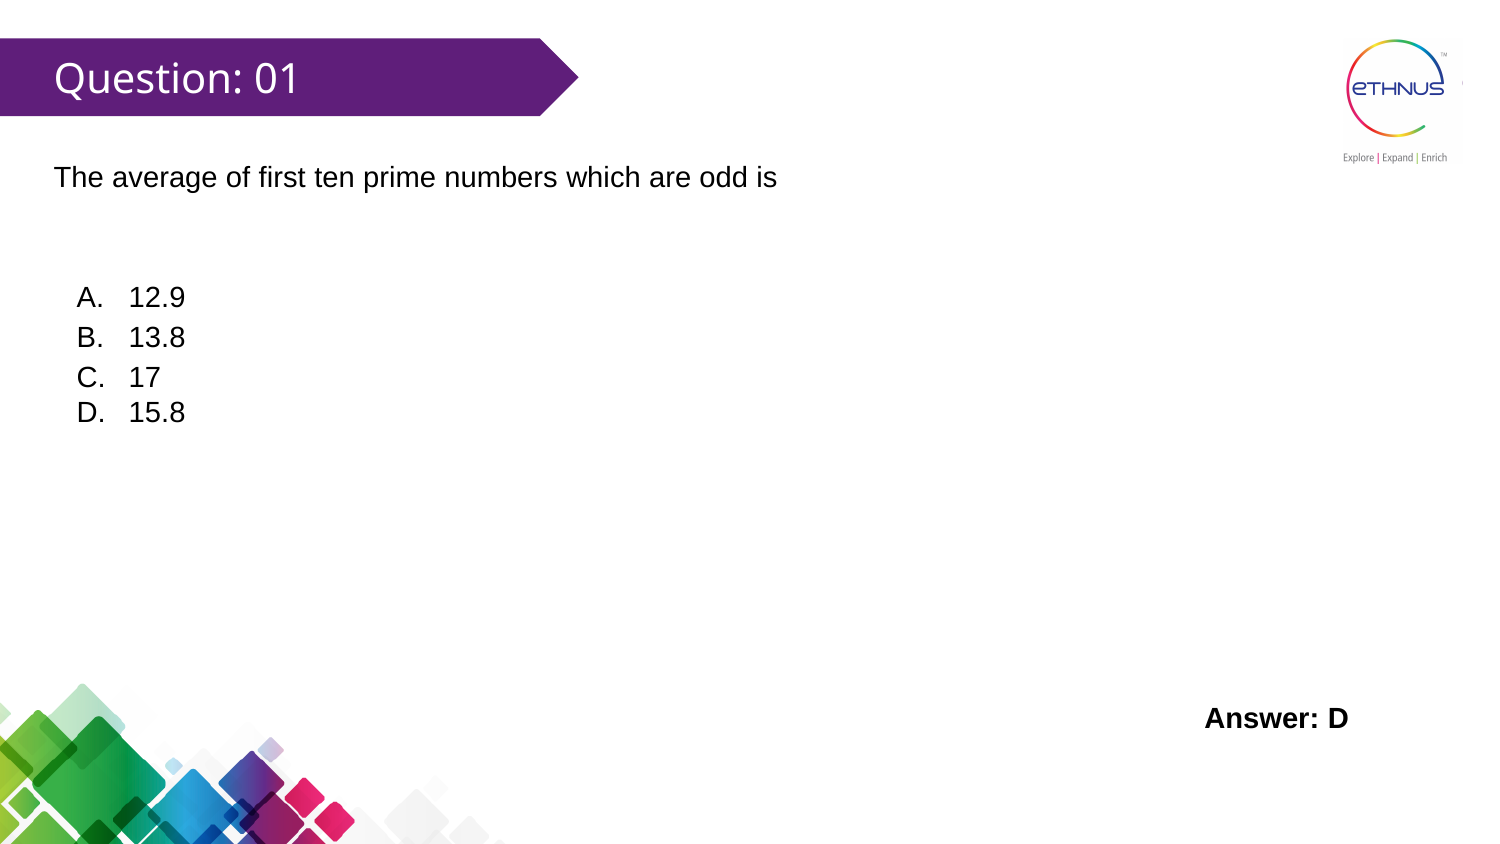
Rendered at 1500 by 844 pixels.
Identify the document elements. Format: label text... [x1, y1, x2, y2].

text_box The average of first ten prime numbers which are odd is 12.9 13.8 17 15.8 [53, 152, 1265, 669]
picture [1343, 38, 1463, 165]
text_box [518, 38, 579, 117]
text_box Question: 01 [53, 38, 518, 117]
text_box Answer: D [1189, 684, 1446, 763]
text_box [0, 38, 53, 117]
picture [0, 668, 732, 844]
